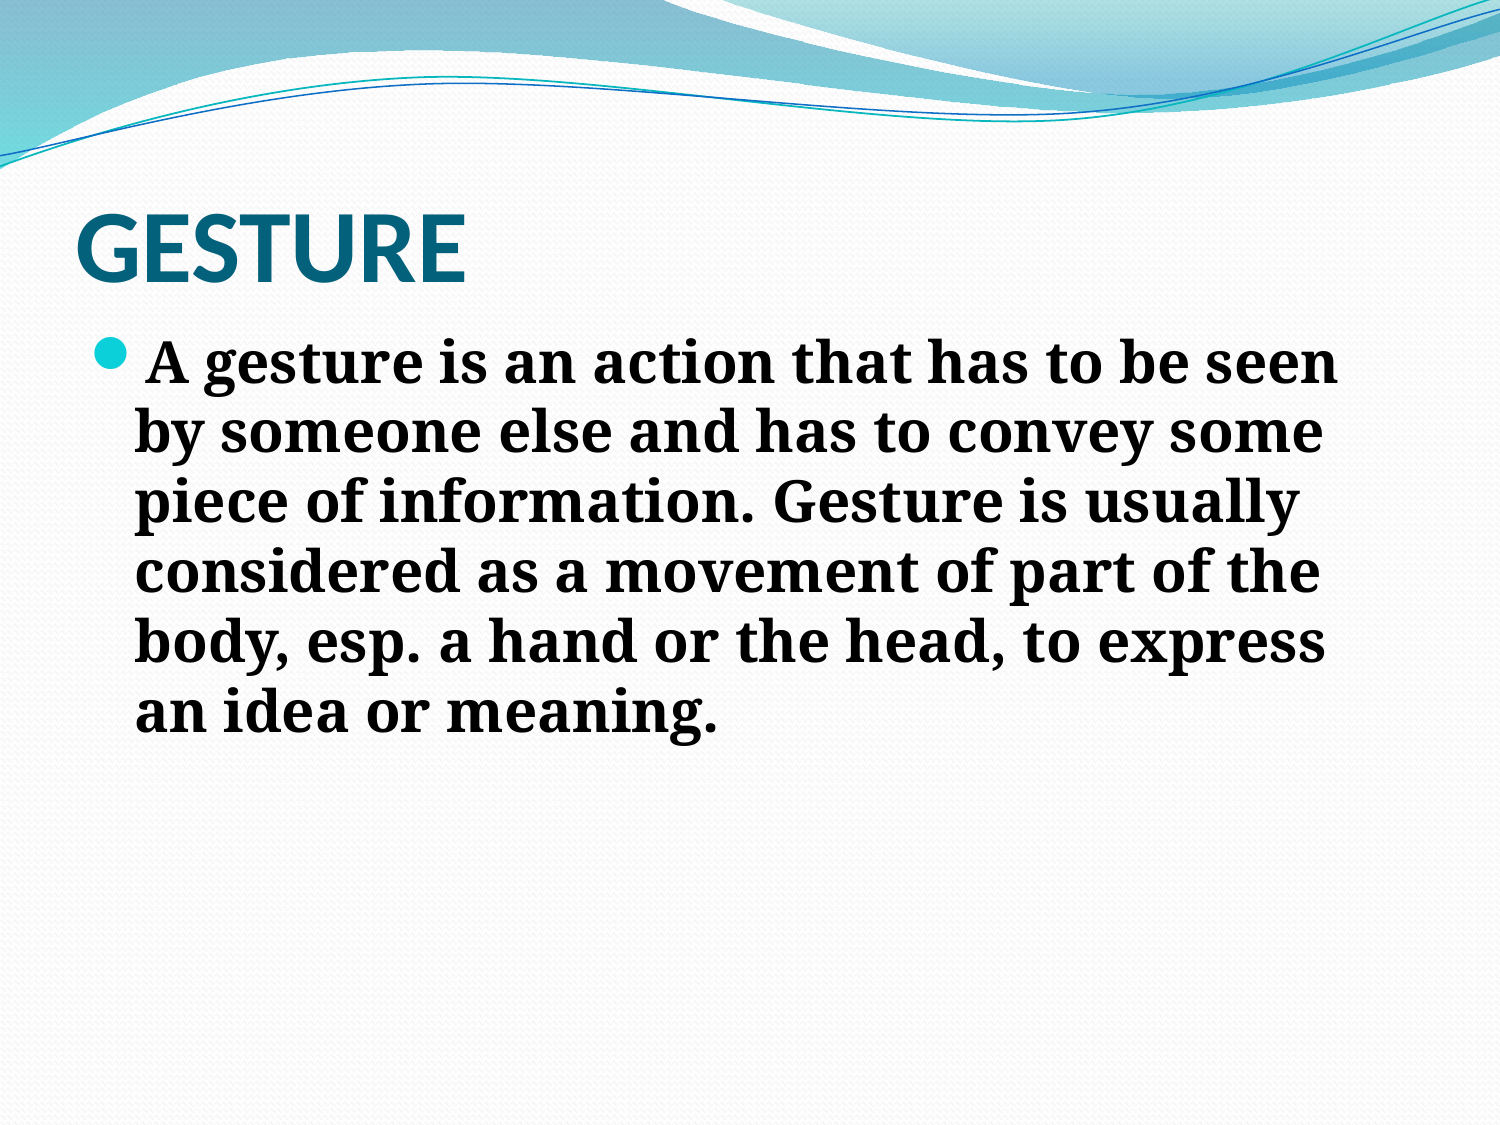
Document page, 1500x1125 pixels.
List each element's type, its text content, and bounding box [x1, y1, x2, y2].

title GESTURE [75, 115, 1425, 303]
list A gesture is an action that has to be seen by someone else and has to convey some piece of information. Gesture is usually considered as a movement of part of the body, esp. a hand or the head, to express an idea or meaning. [75, 317, 1425, 1038]
